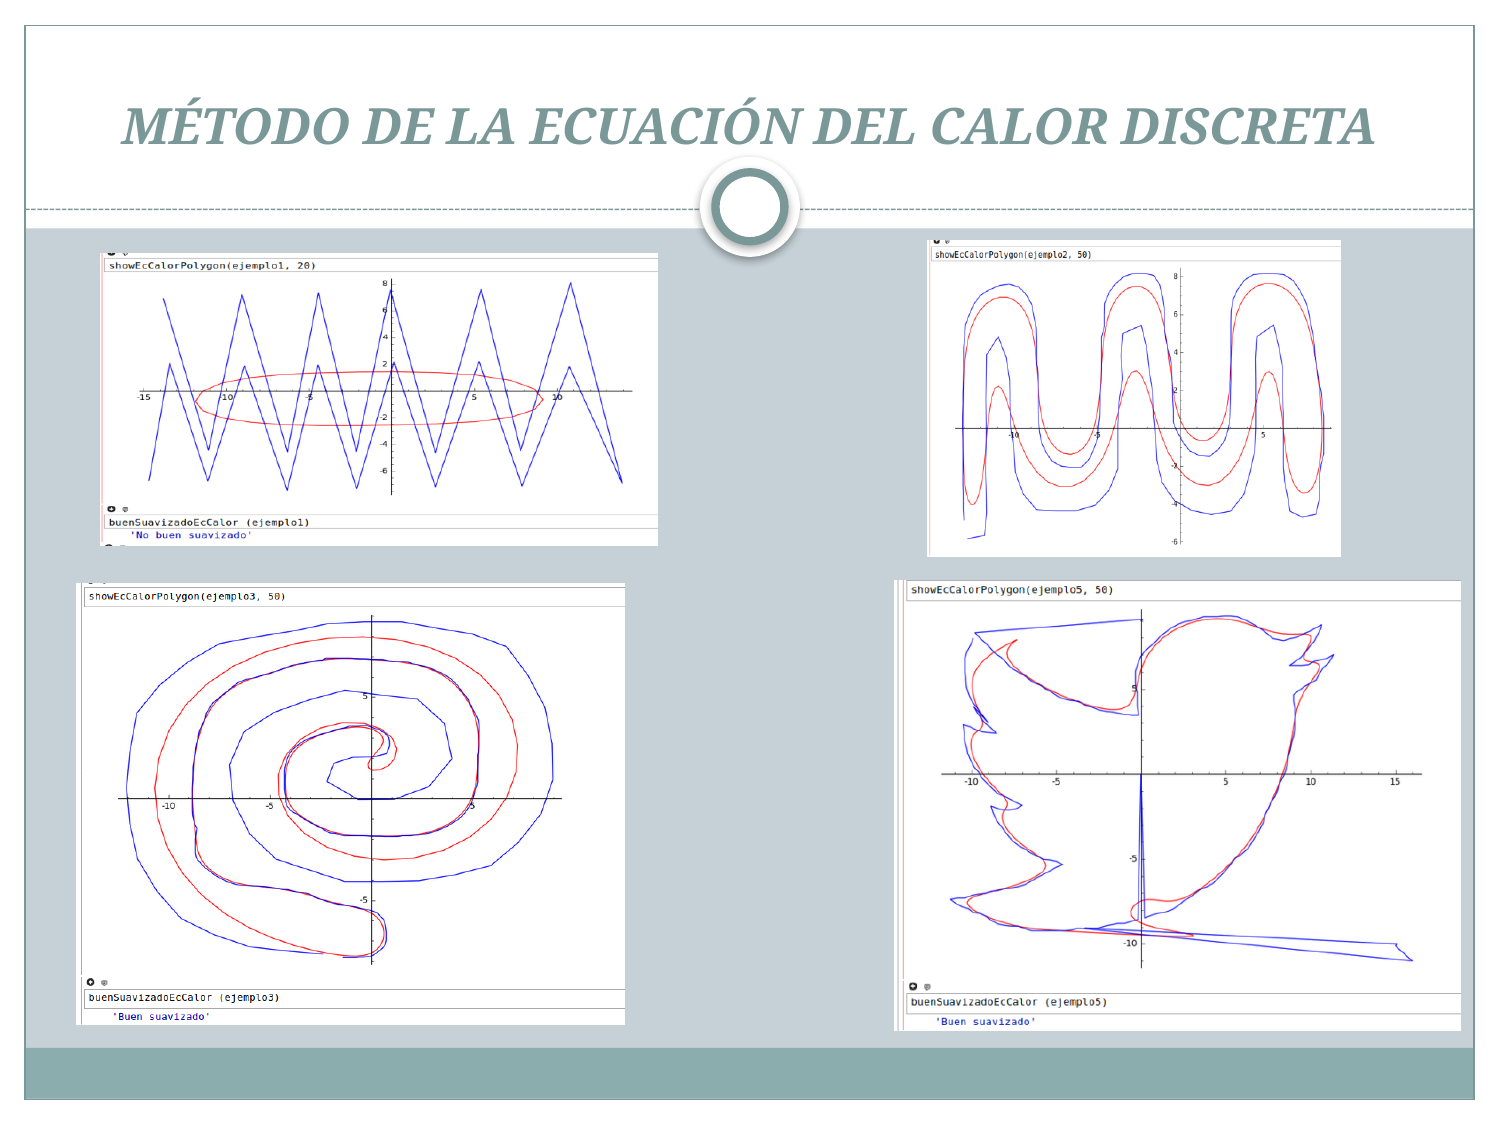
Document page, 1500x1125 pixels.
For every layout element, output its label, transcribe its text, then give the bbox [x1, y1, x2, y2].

picture [76, 583, 625, 1025]
picture [894, 580, 1461, 1031]
picture [926, 239, 1342, 558]
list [100, 253, 659, 547]
title MÉTODO DE LA ECUACIÓN DEL CALOR DISCRETA [49, 37, 1450, 162]
